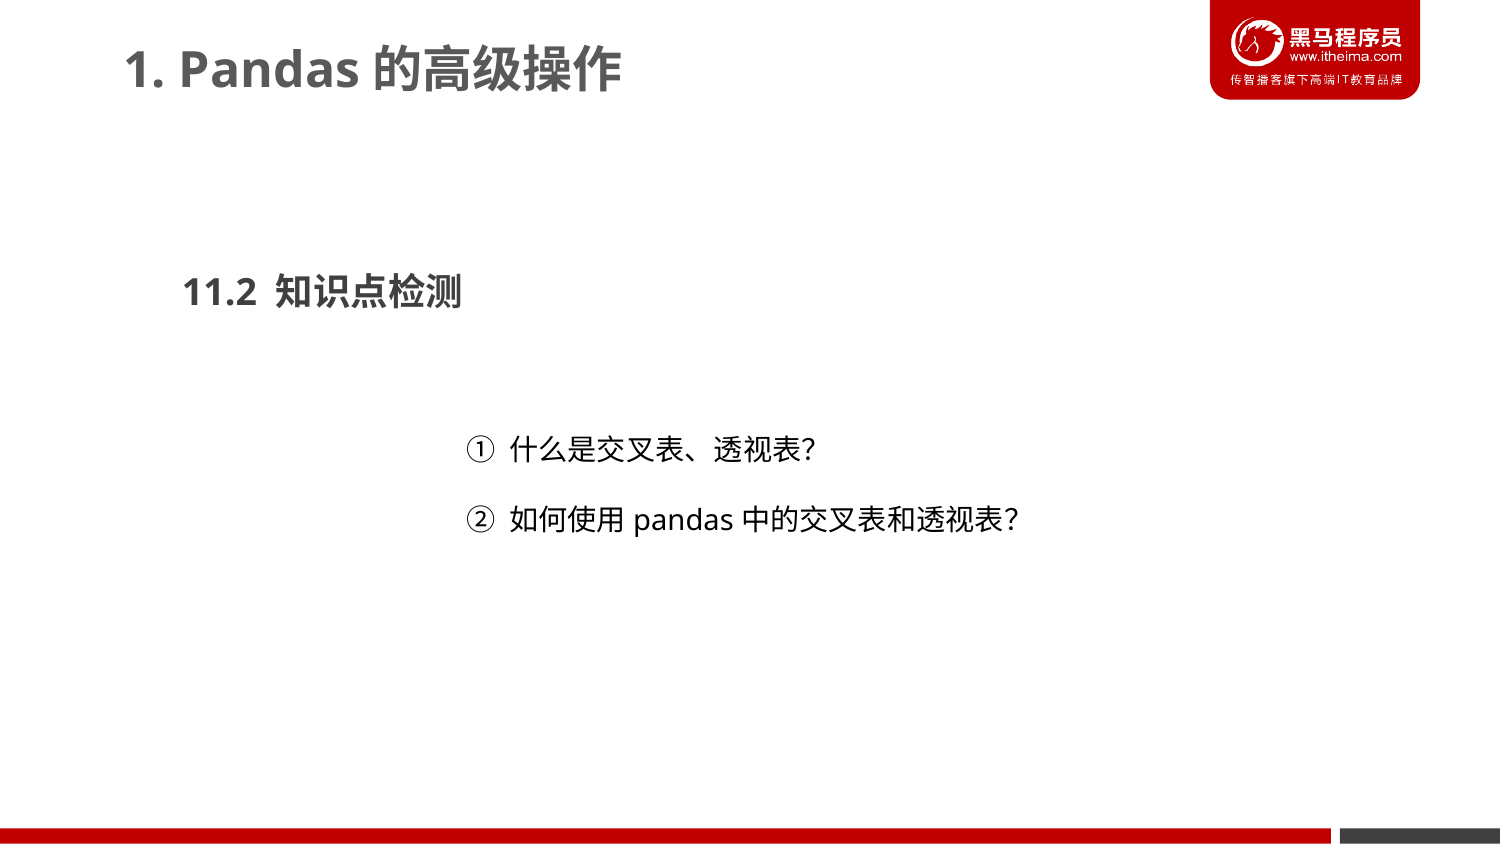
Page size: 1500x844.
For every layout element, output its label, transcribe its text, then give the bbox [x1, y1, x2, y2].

picture [1212, 8, 1421, 94]
text_box 1. Pandas的高级操作 [112, 5, 996, 138]
text_box ① 什么是交叉表、透视表？ ② 如何使用pandas中的交叉表和透视表？ [451, 424, 1049, 544]
text_box 11.2 知识点检测 [167, 260, 744, 321]
